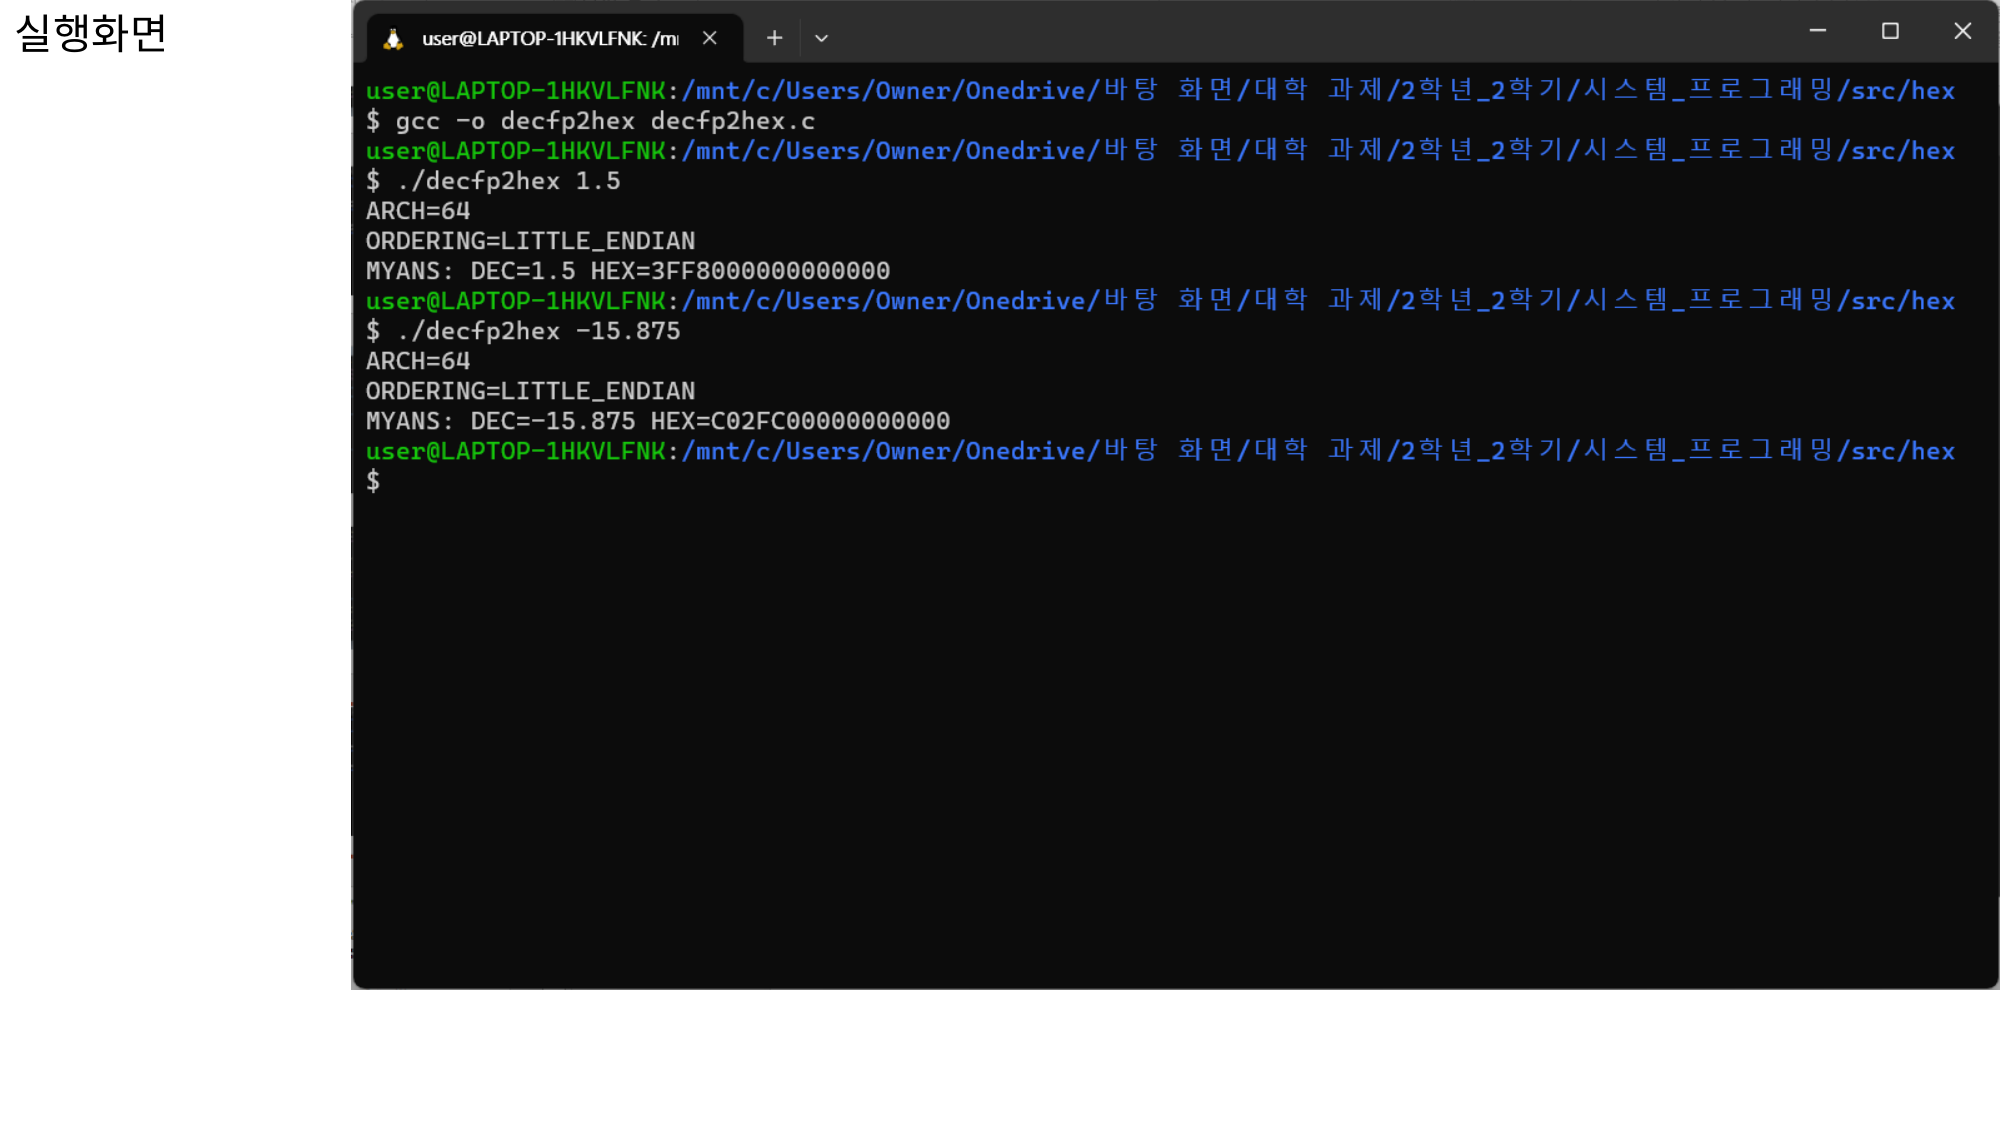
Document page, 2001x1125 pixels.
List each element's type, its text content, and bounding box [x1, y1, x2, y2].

picture [351, 0, 2000, 991]
text_box 실행화면 [0, 0, 211, 65]
